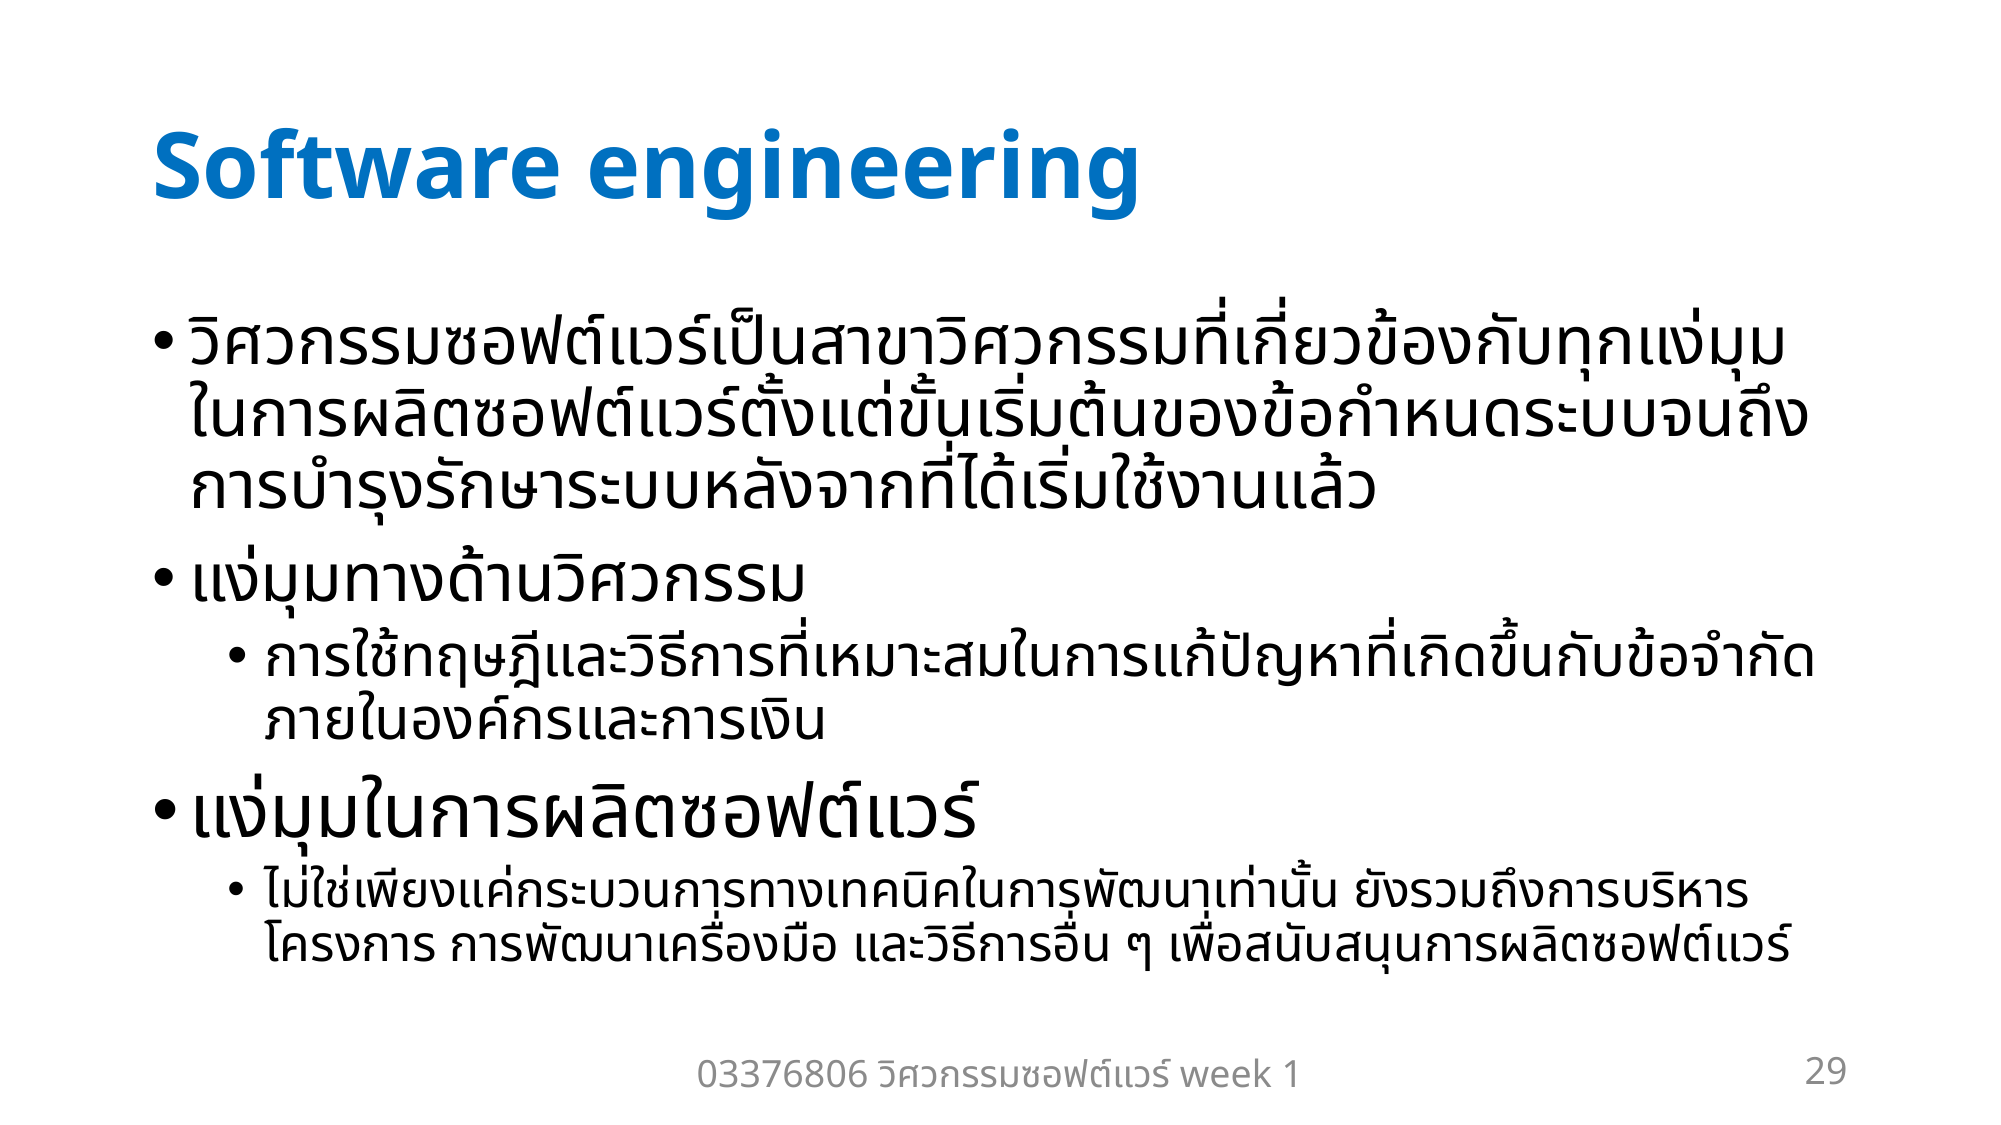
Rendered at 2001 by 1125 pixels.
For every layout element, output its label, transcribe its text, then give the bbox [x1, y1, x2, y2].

slide_number 29 [1412, 1042, 1863, 1103]
title Software engineering [137, 59, 1863, 278]
footer 03376806 วิศวกรรมซอฟต์แวร์ week 1 [662, 1042, 1338, 1103]
list วิศวกรรมซอฟต์แวร์เป็นสาขาวิศวกรรมที่เกี่ยวข้องกับทุกแง่มุมในการผลิตซอฟต์แวร์ตั้งแต่ขั้นเริ่มต้นของข้อกำหนดระบบจนถึงการบำรุงรักษาระบบหลังจากที่ได้เริ่มใช้งานแล้ว แง่มุมทางด้านวิศวกรรม การใช้ทฤษฎีและวิธีการที่เหมาะสมในการแก้ปัญหาที่เกิดขึ้นกับข้อจำกัดภายในองค์กรและการเงิน แง่มุมในการผลิตซอฟต์แวร์ ไม่ใช่เพียงแค่กระบวนการทางเทคนิคในการพัฒนาเท่านั้น ยังรวมถึงการบริหารโครงการ การพัฒนาเครื่องมือ และวิธีการอื่น ๆ เพื่อสนับสนุนการผลิตซอฟต์แวร์ [137, 299, 1863, 1014]
